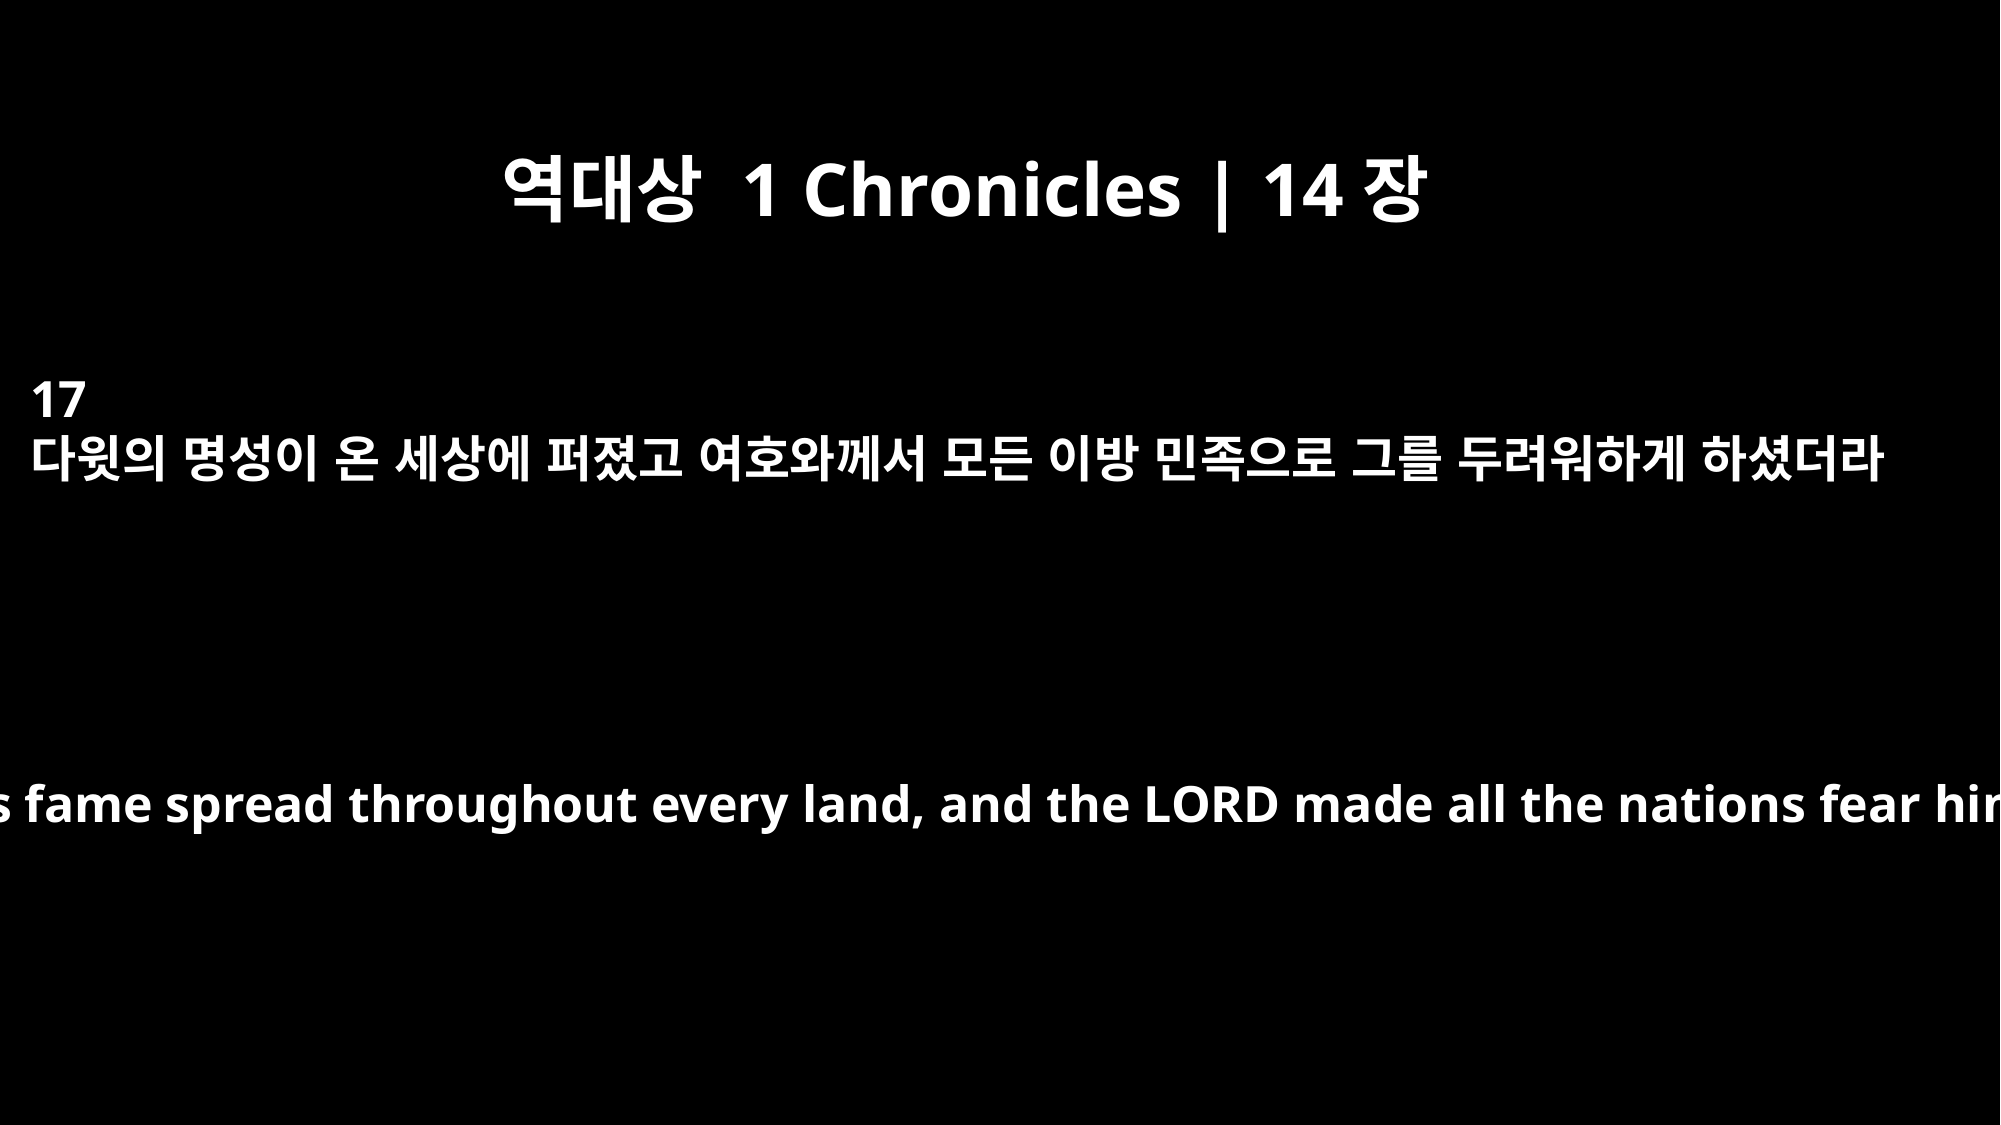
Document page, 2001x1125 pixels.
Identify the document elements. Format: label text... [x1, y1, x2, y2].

text_box 역대상 1 Chronicles | 14장 [487, 136, 1445, 239]
text_box 17 다윗의 명성이 온 세상에 퍼졌고 여호와께서 모든 이방 민족으로 그를 두려워하게 하셨더라 [15, 359, 1902, 495]
text_box So David's fame spread throughout every land, and the LORD made all the nations fear him. [0, 764, 2000, 840]
